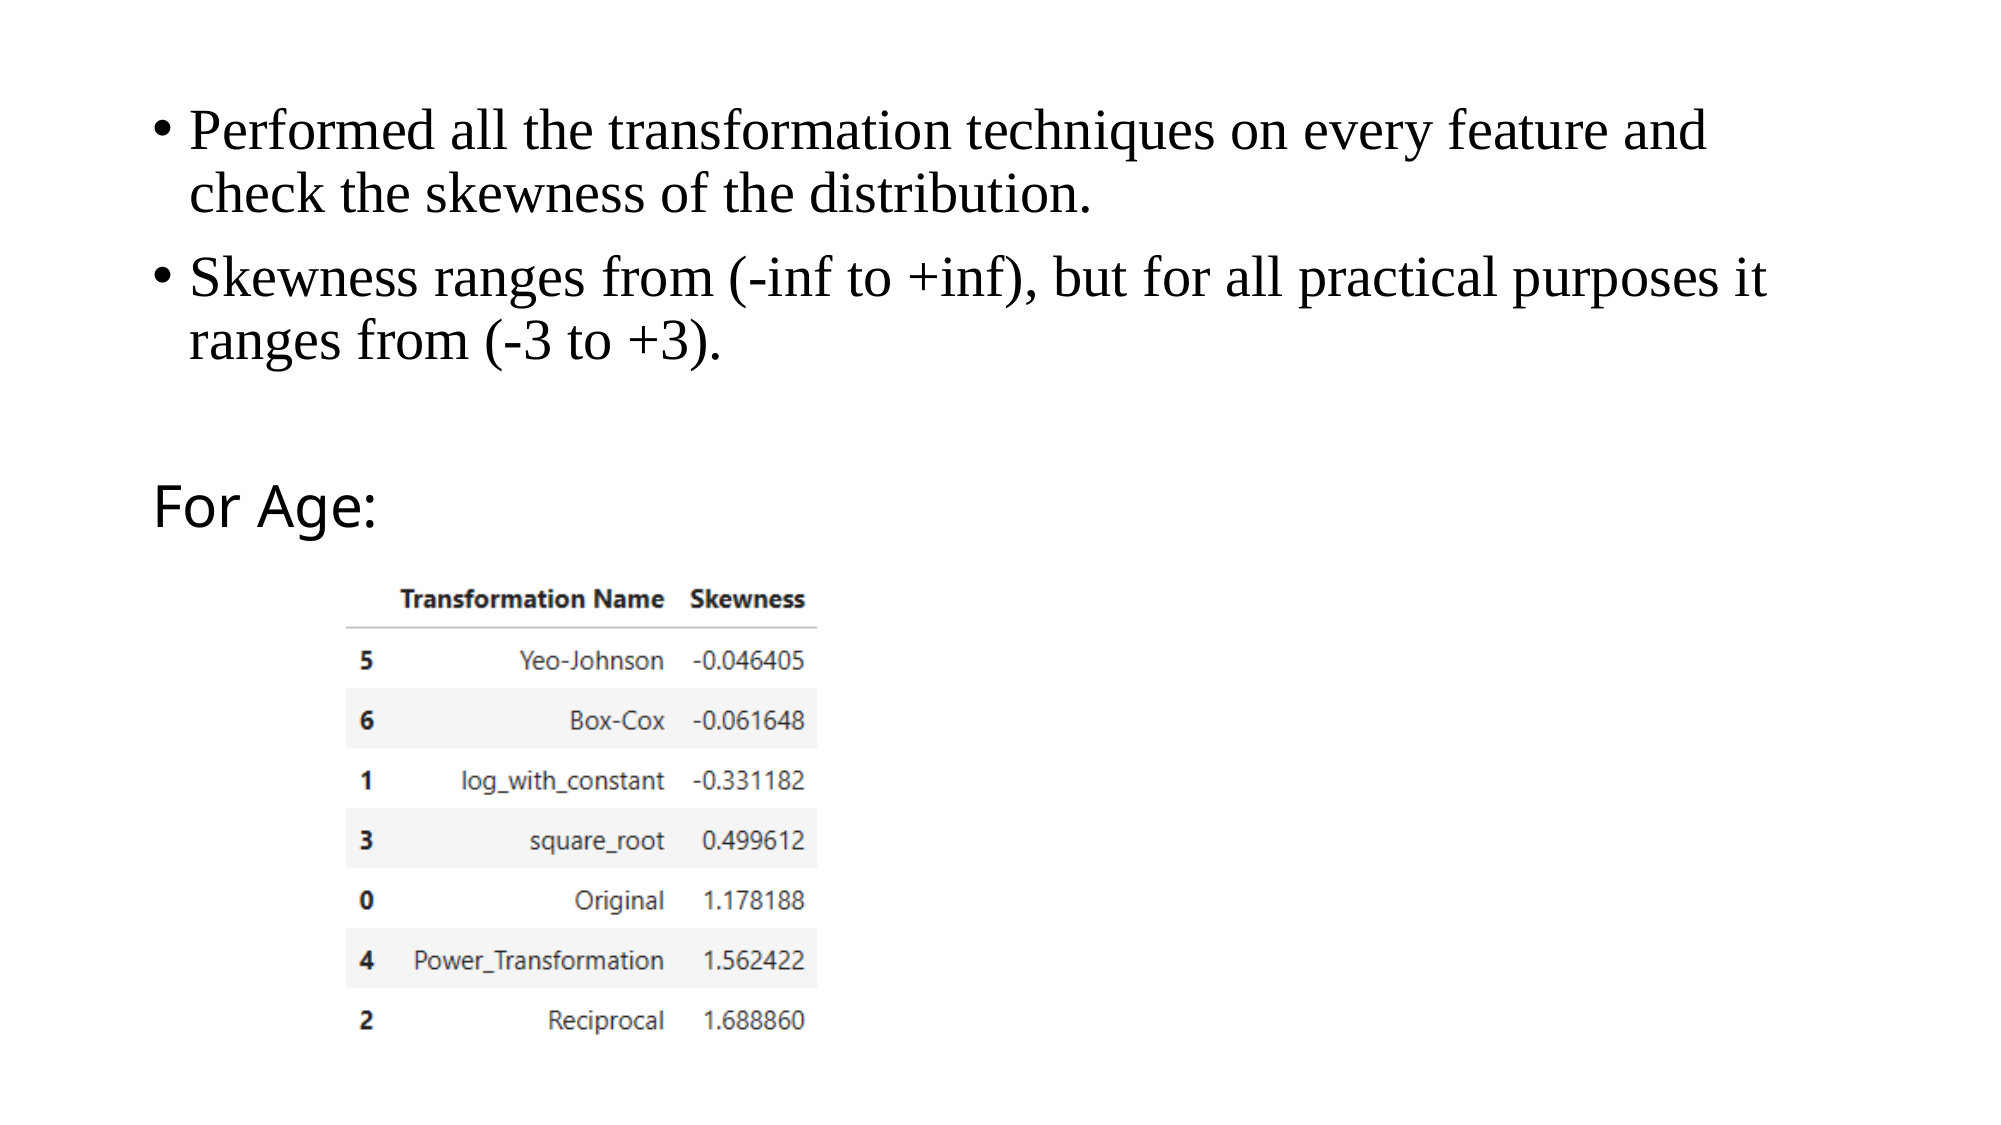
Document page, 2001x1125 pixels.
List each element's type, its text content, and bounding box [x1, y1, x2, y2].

list Performed all the transformation techniques on every feature and check the skewness of the distribution. Skewness ranges from (-inf to +inf), but for all practical purposes it ranges from (-3 to +3). For Age: [137, 91, 1863, 1014]
picture [336, 562, 850, 1064]
